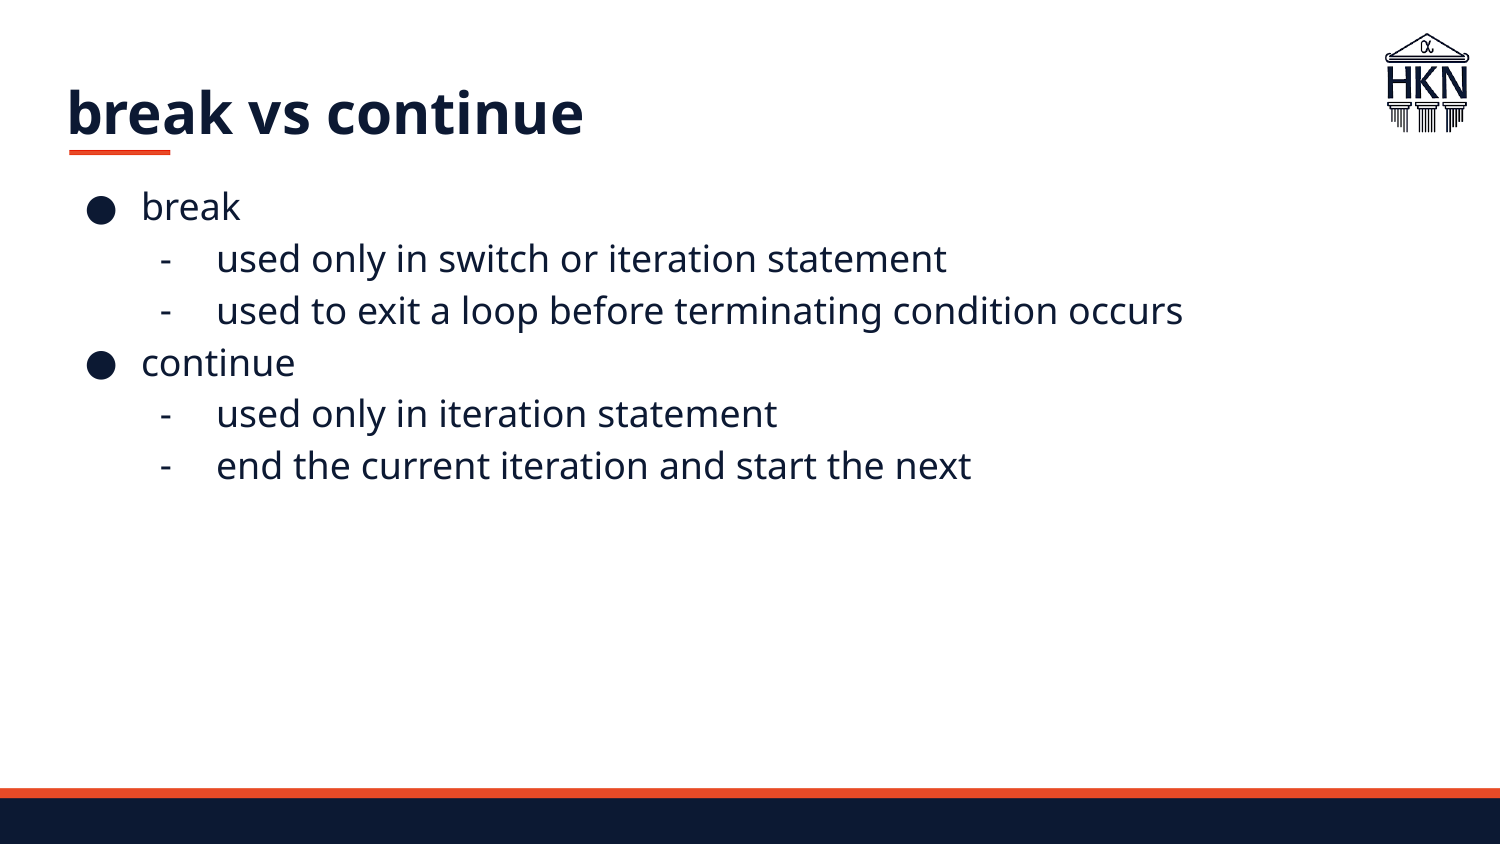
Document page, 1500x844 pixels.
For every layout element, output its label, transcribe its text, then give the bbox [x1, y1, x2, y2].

title break vs continue [51, 61, 1449, 152]
list break used only in switch or iteration statement used to exit a loop before terminating condition occurs continue used only in iteration statement end the current iteration and start the next [51, 161, 1449, 750]
picture [0, 0, 1500, 844]
